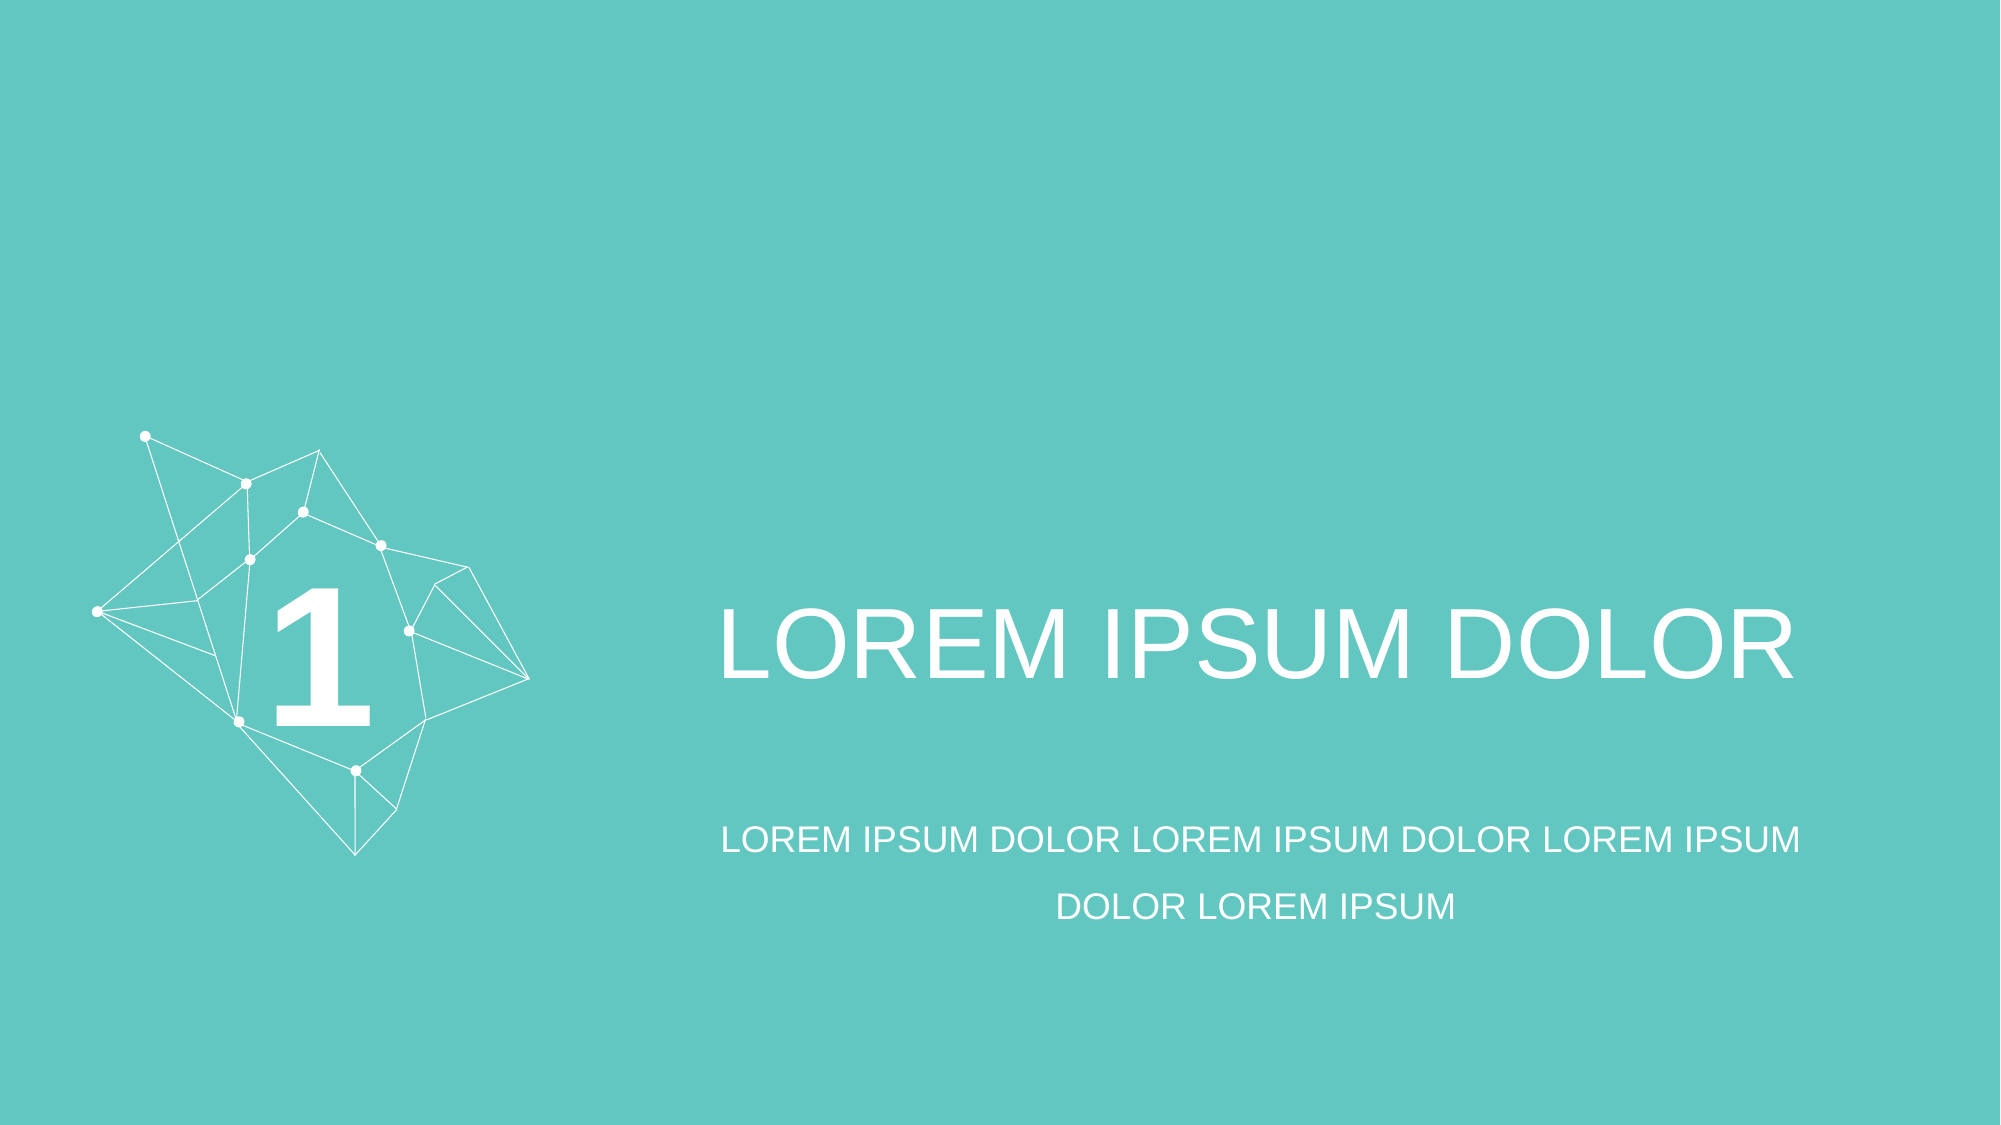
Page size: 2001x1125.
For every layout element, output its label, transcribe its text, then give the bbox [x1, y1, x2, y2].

title LOREM IPSUM DOLOR [699, 439, 1818, 777]
text_box 1 [249, 518, 414, 777]
list LOREM IPSUM DOLOR LOREM IPSUM DOLOR LOREM IPSUM DOLOR LOREM IPSUM [704, 785, 1818, 936]
